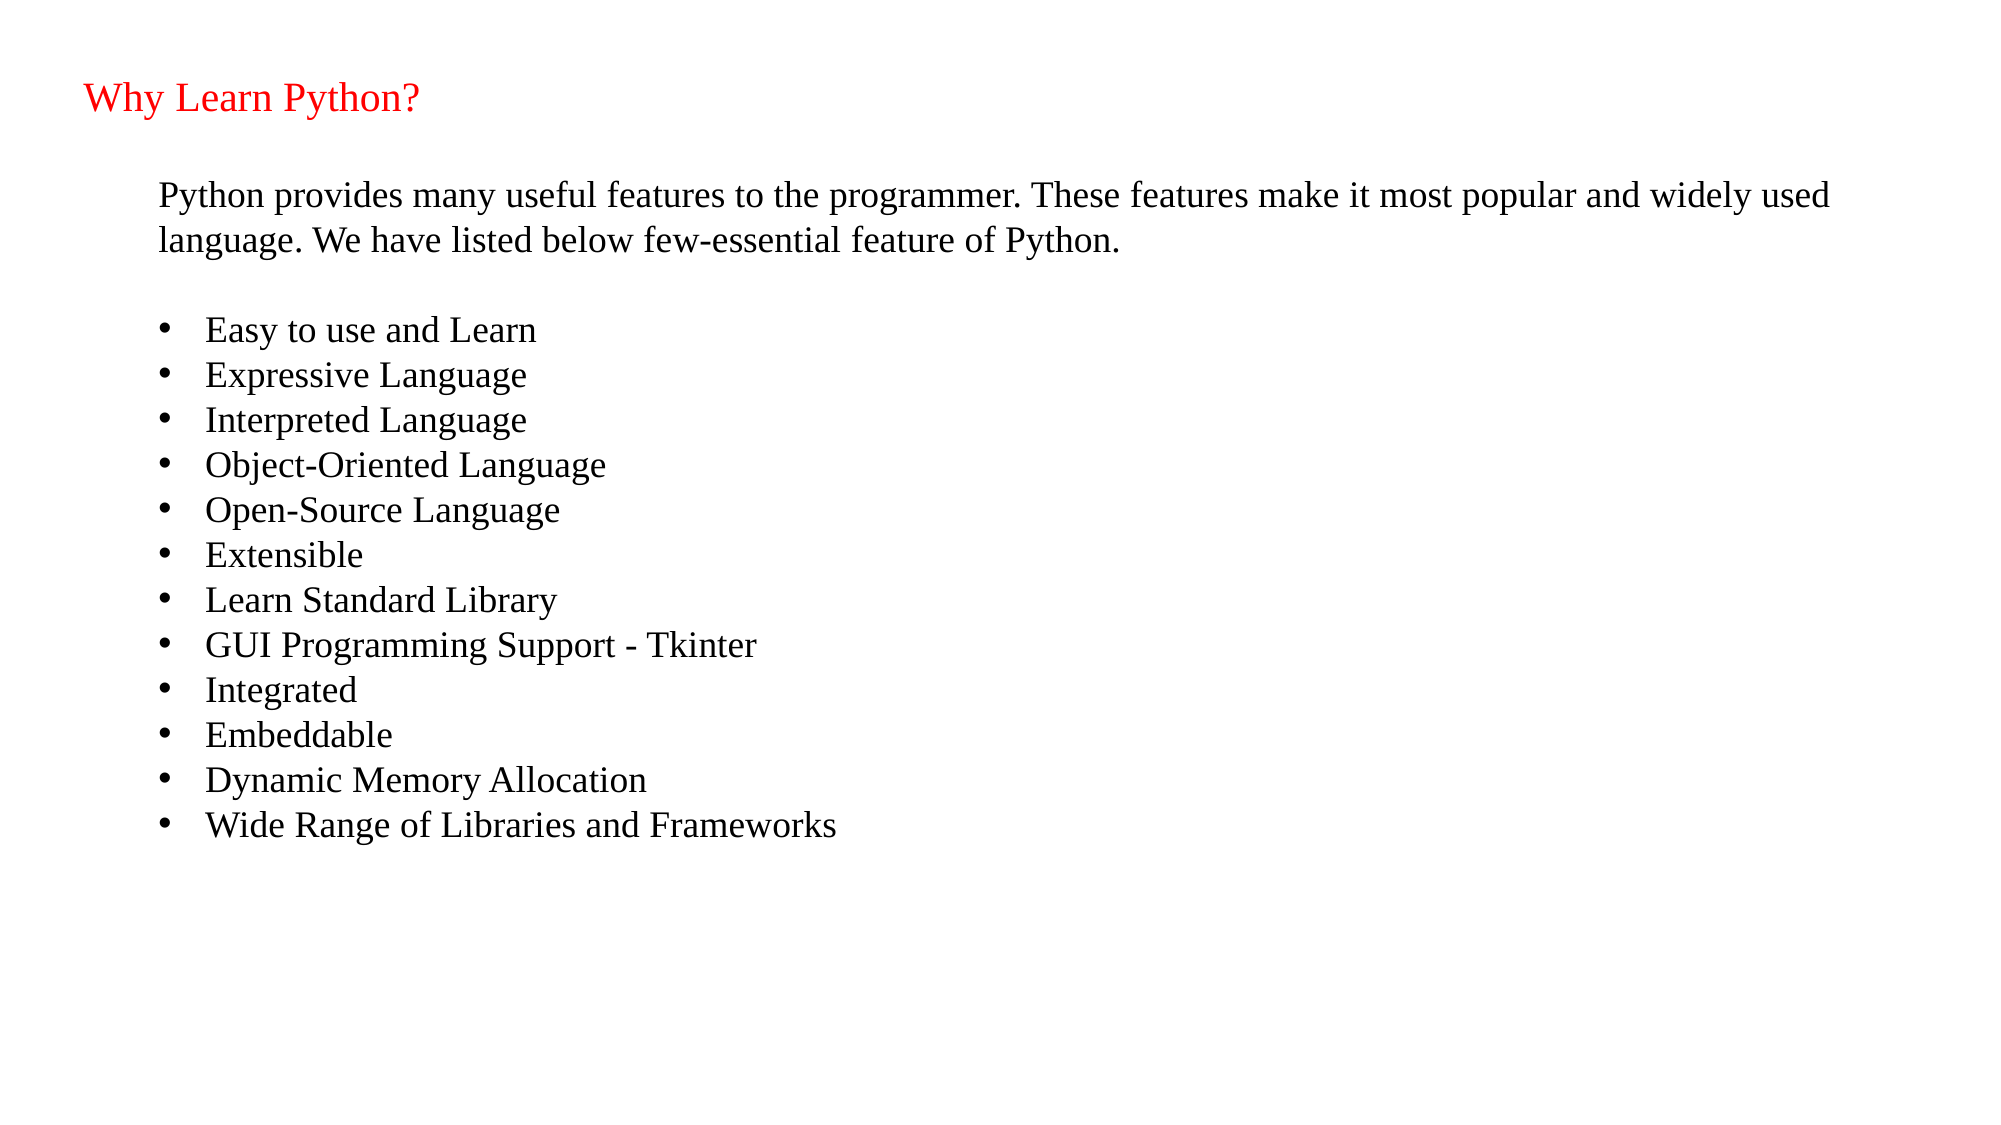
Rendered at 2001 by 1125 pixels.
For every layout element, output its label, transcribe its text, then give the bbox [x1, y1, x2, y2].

text_box Why Learn Python? Python provides many useful features to the programmer. These features make it most popular and widely used language. We have listed below few-essential feature of Python. Easy to use and Learn Expressive Language Interpreted Language Object-Oriented Language Open-Source Language Extensible Learn Standard Library GUI Programming Support - Tkinter Integrated Embeddable Dynamic Memory Allocation Wide Range of Libraries and Frameworks [68, 62, 1932, 903]
